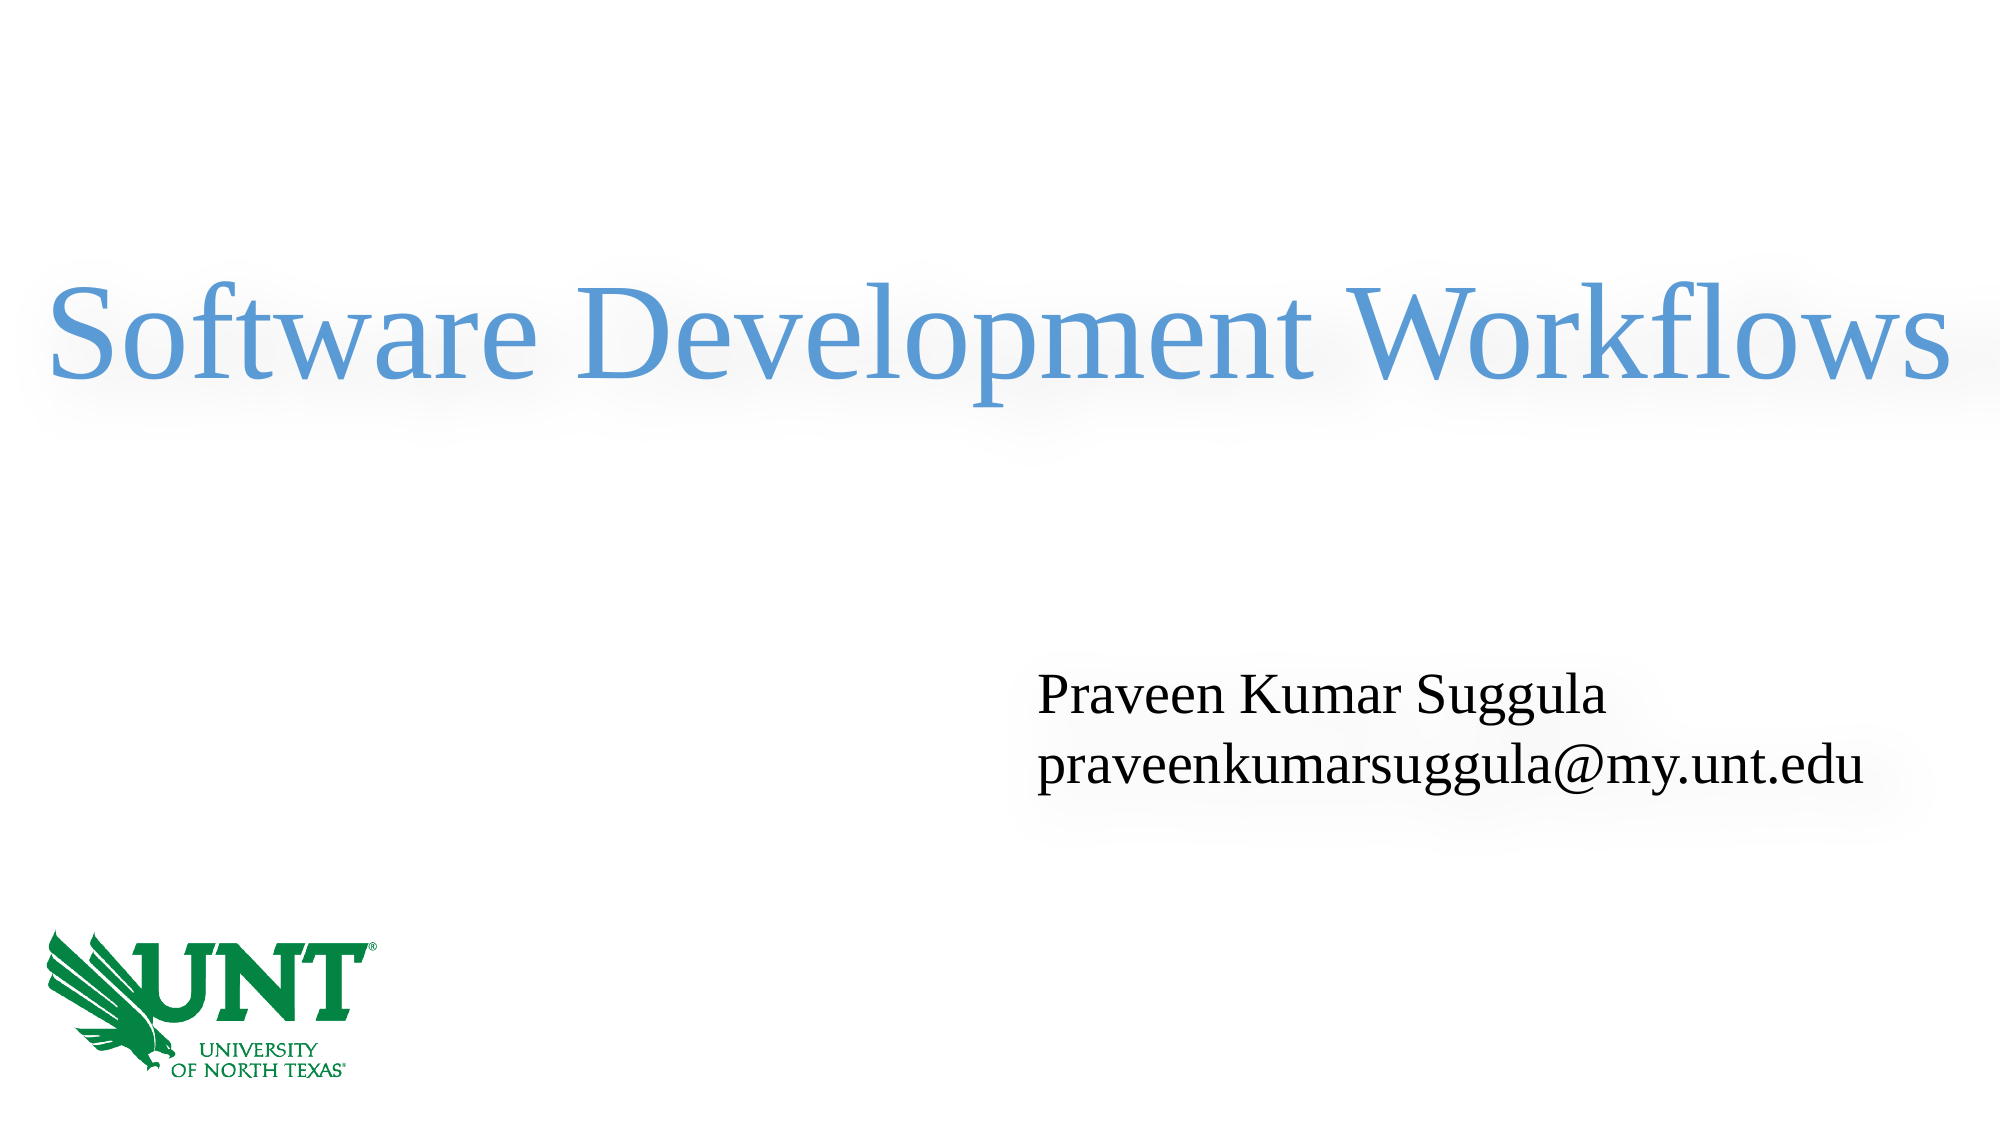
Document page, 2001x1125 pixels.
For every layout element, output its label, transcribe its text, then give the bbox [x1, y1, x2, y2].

text_box Praveen Kumar Suggula praveenkumarsuggula@my.unt.edu [1023, 647, 1881, 803]
picture [0, 879, 518, 1125]
text_box Software Development Workflows [29, 233, 1971, 413]
